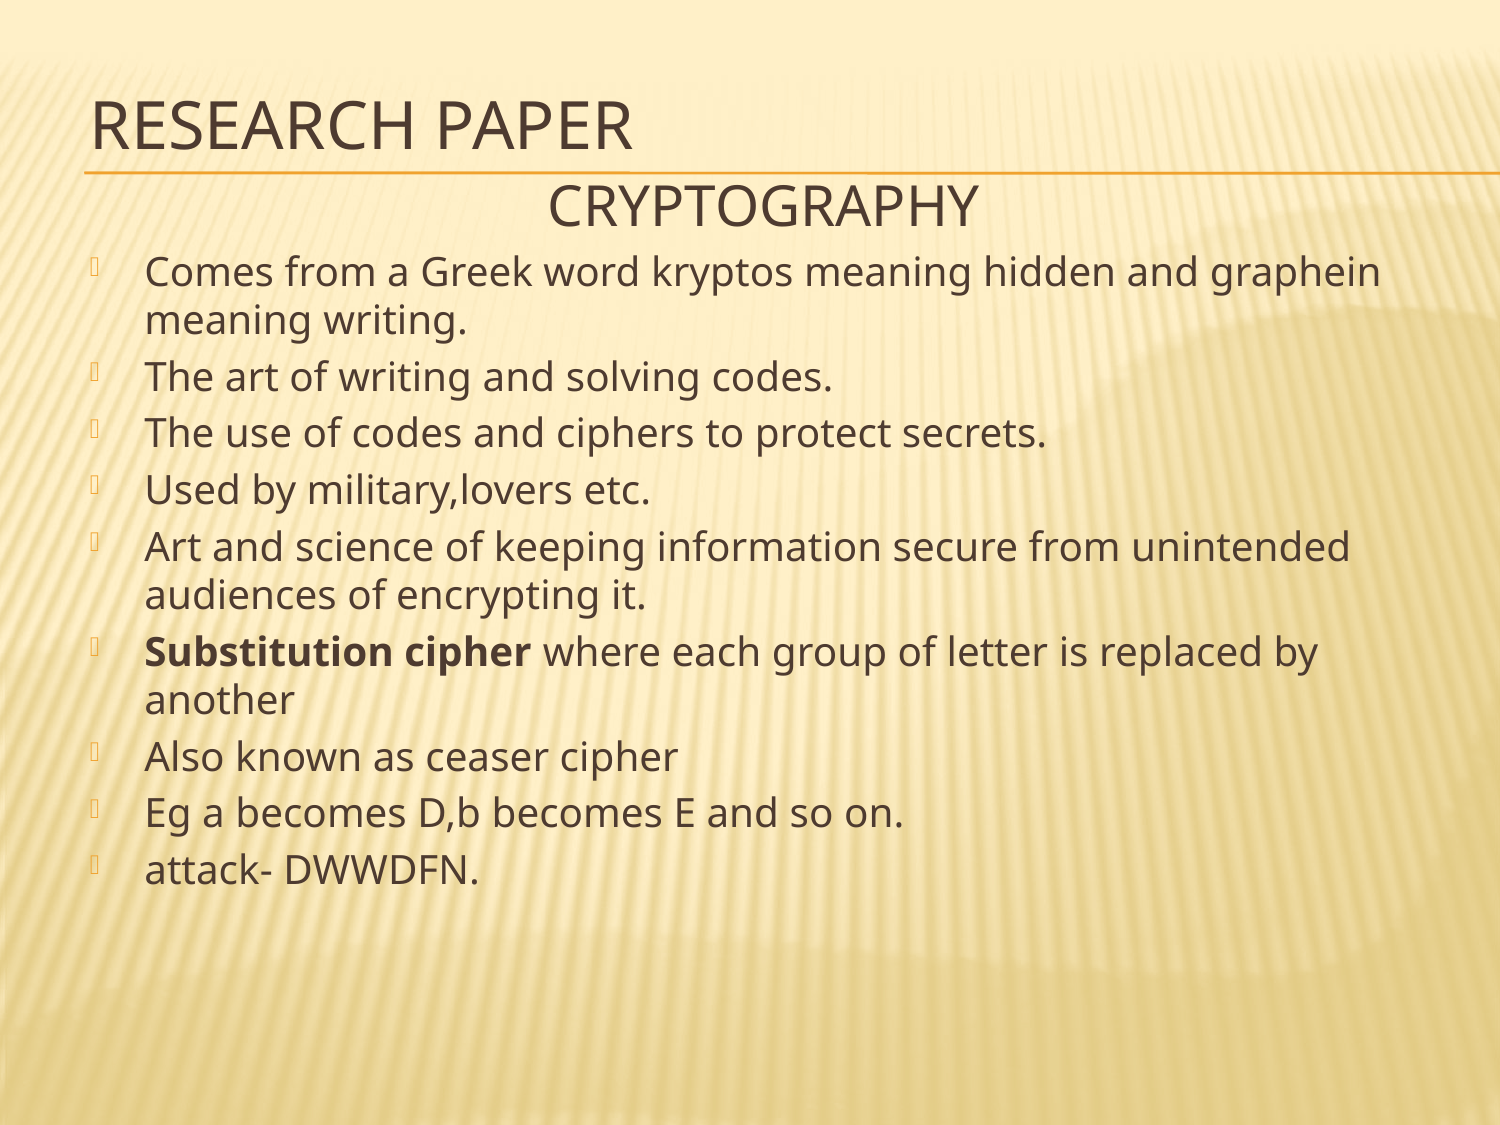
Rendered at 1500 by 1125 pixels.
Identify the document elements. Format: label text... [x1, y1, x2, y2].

title RESEARCH PAPER [75, 45, 1425, 162]
list CRYPTOGRAPHY Comes from a Greek word kryptos meaning hidden and graphein meaning writing. The art of writing and solving codes. The use of codes and ciphers to protect secrets. Used by military,lovers etc. Art and science of keeping information secure from unintended audiences of encrypting it. Substitution cipher where each group of letter is replaced by another Also known as ceaser cipher Eg a becomes D,b becomes E and so on. attack- DWWDFN. [75, 162, 1425, 1005]
